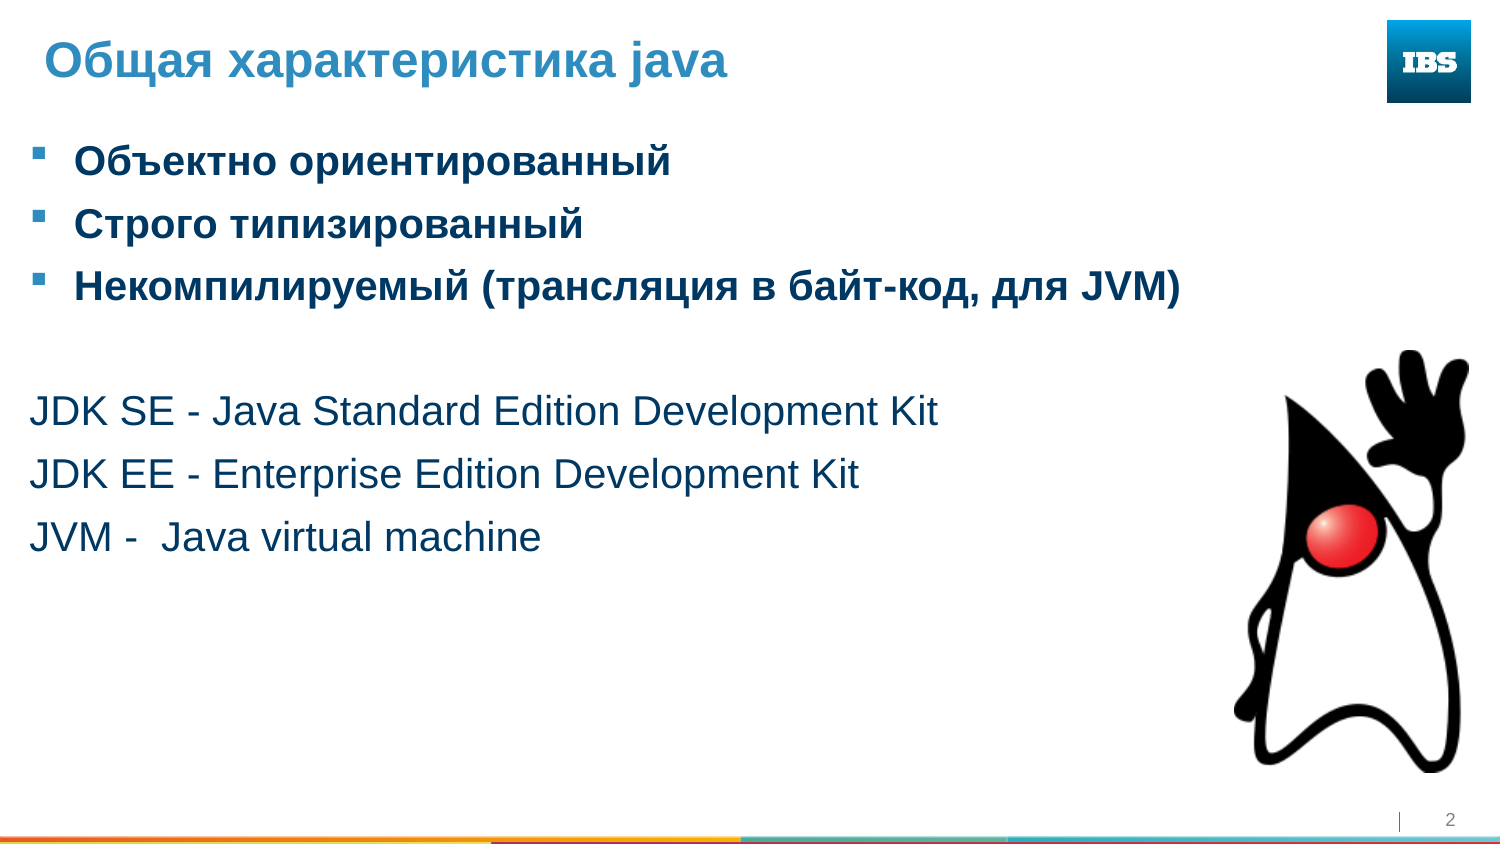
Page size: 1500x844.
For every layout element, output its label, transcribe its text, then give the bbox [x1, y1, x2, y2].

picture [1234, 350, 1469, 774]
title Общая характеристика java [29, 20, 1365, 103]
picture [0, 836, 1500, 844]
picture [1403, 52, 1456, 72]
list Объектно ориентированный Строго типизированный Некомпилируемый (трансляция в байт-код, для JVM) JDK SE - Java Standard Edition Development Kit JDK EE - Enterprise Edition Development Kit JVM - Java virtual machine [29, 126, 1471, 777]
